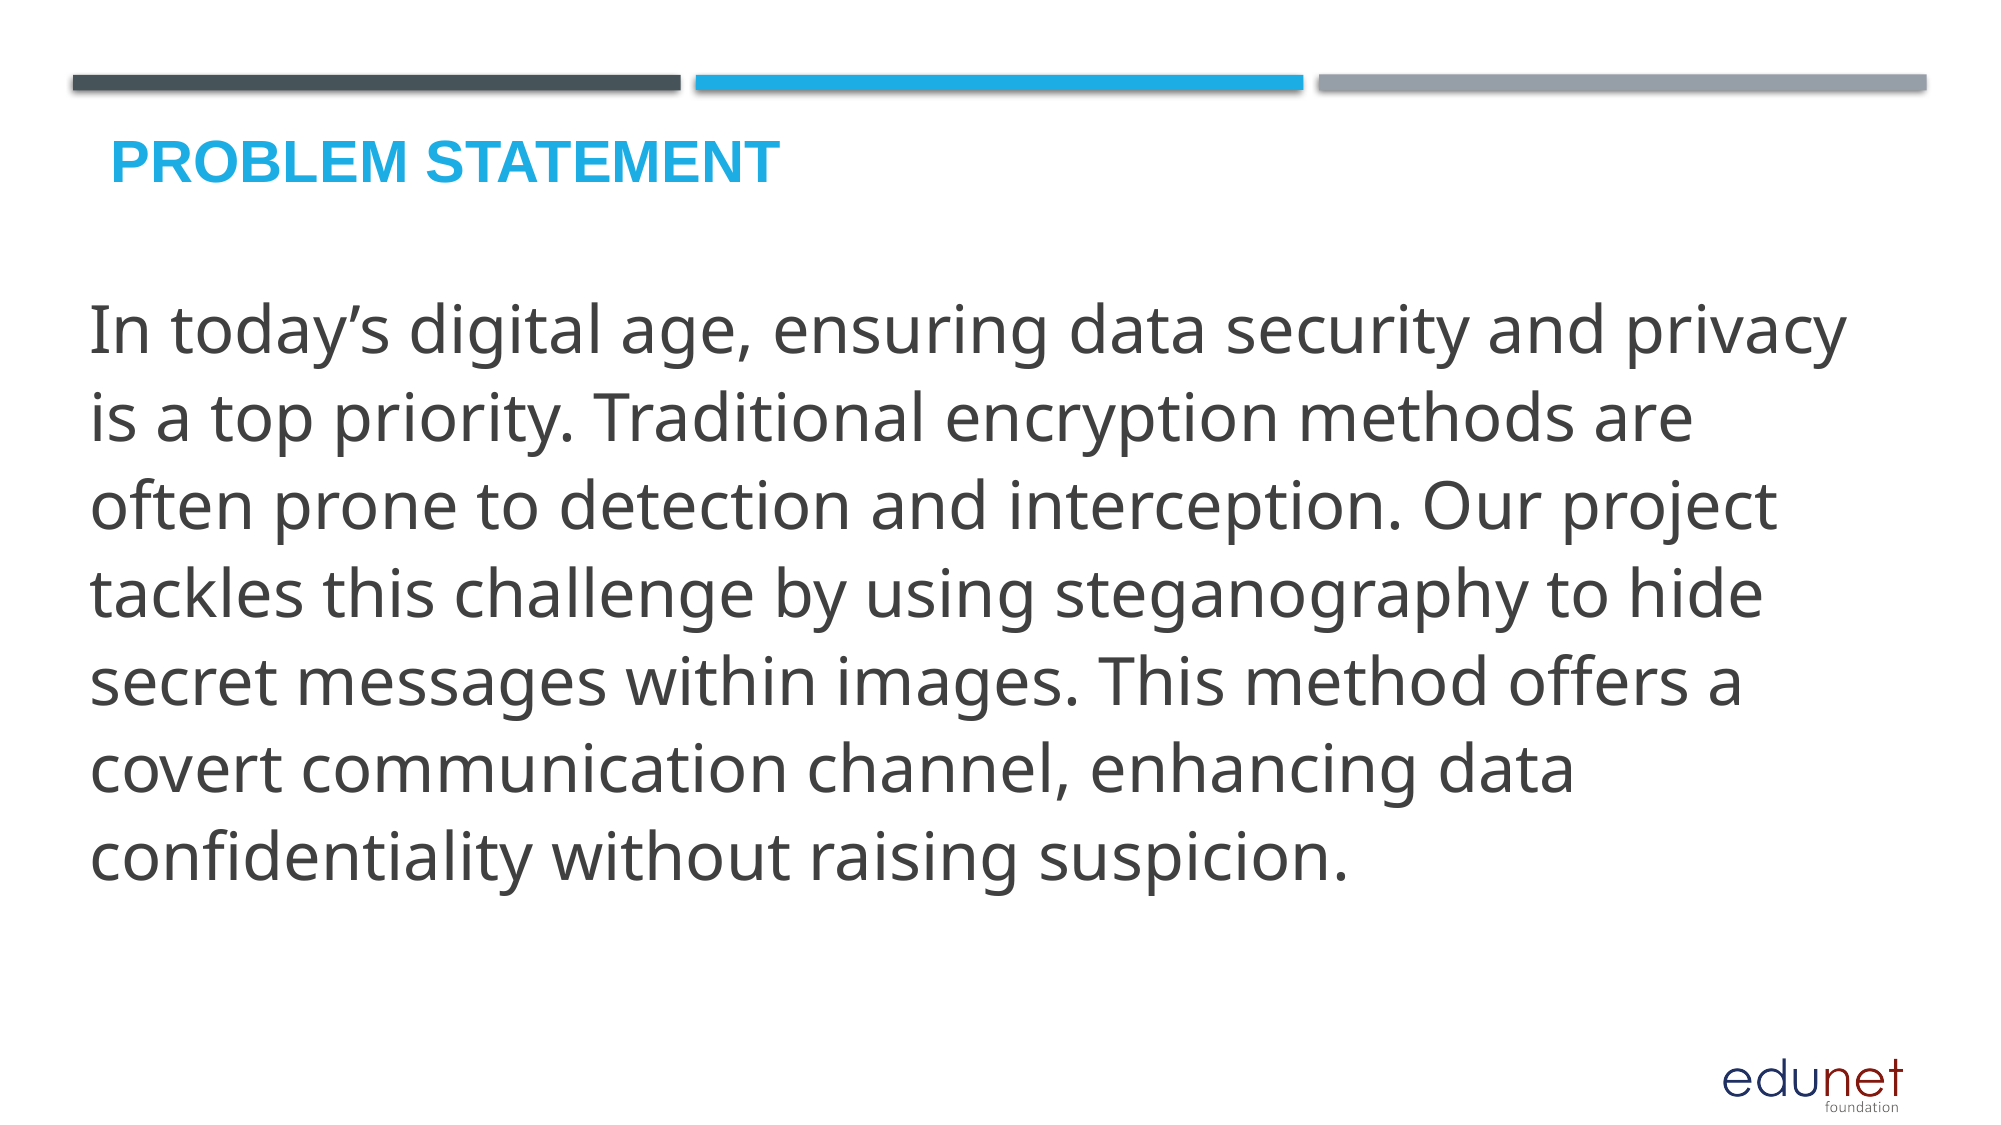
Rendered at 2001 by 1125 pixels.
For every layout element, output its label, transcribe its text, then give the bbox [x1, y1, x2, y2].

list In today’s digital age, ensuring data security and privacy is a top priority. Traditional encryption methods are often prone to detection and interception. Our project tackles this challenge by using steganography to hide secret messages within images. This method offers a covert communication channel, enhancing data confidentiality without raising suspicion. [74, 203, 1884, 970]
picture [1719, 1056, 1905, 1116]
title Problem Statement [95, 115, 1905, 203]
